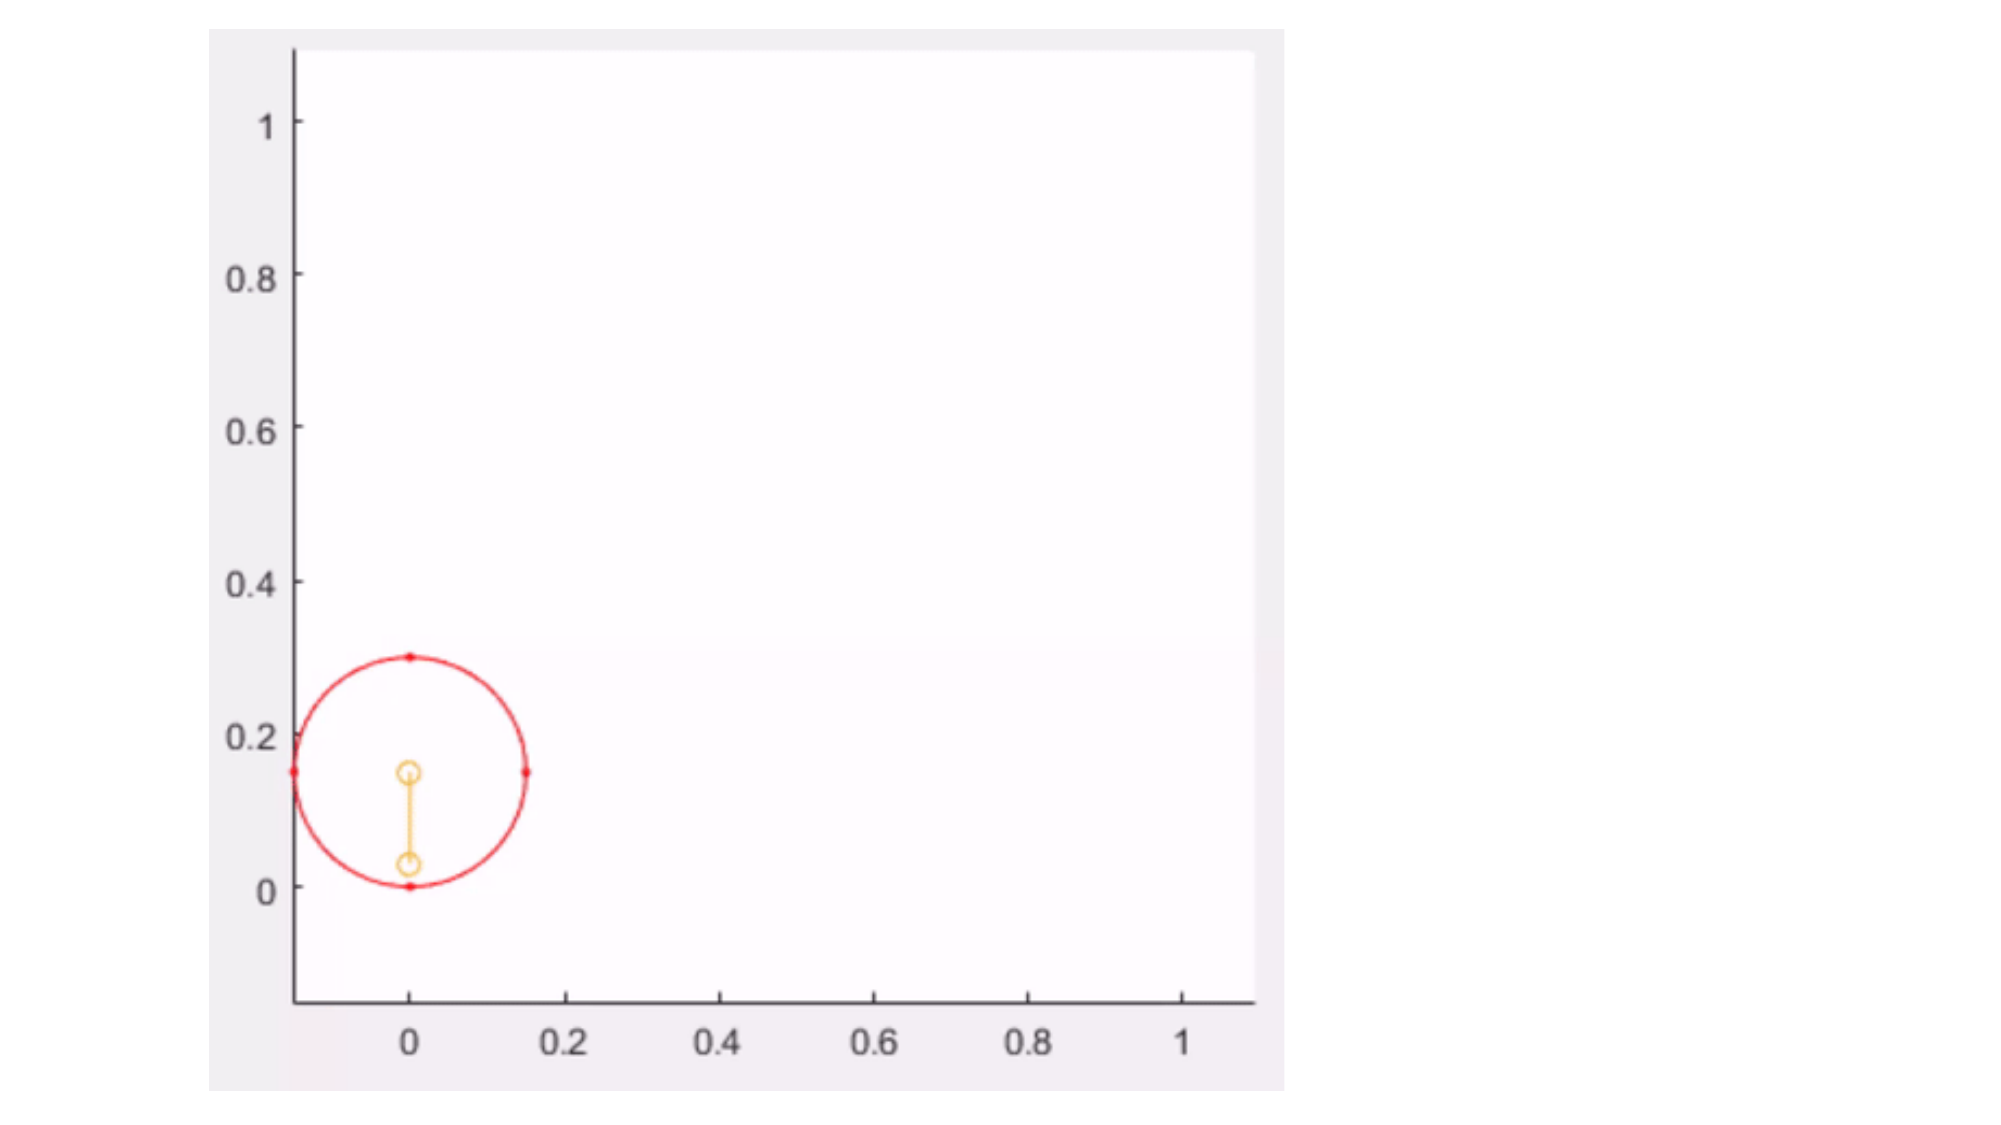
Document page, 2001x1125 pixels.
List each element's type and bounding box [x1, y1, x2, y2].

picture [209, 29, 1285, 1091]
